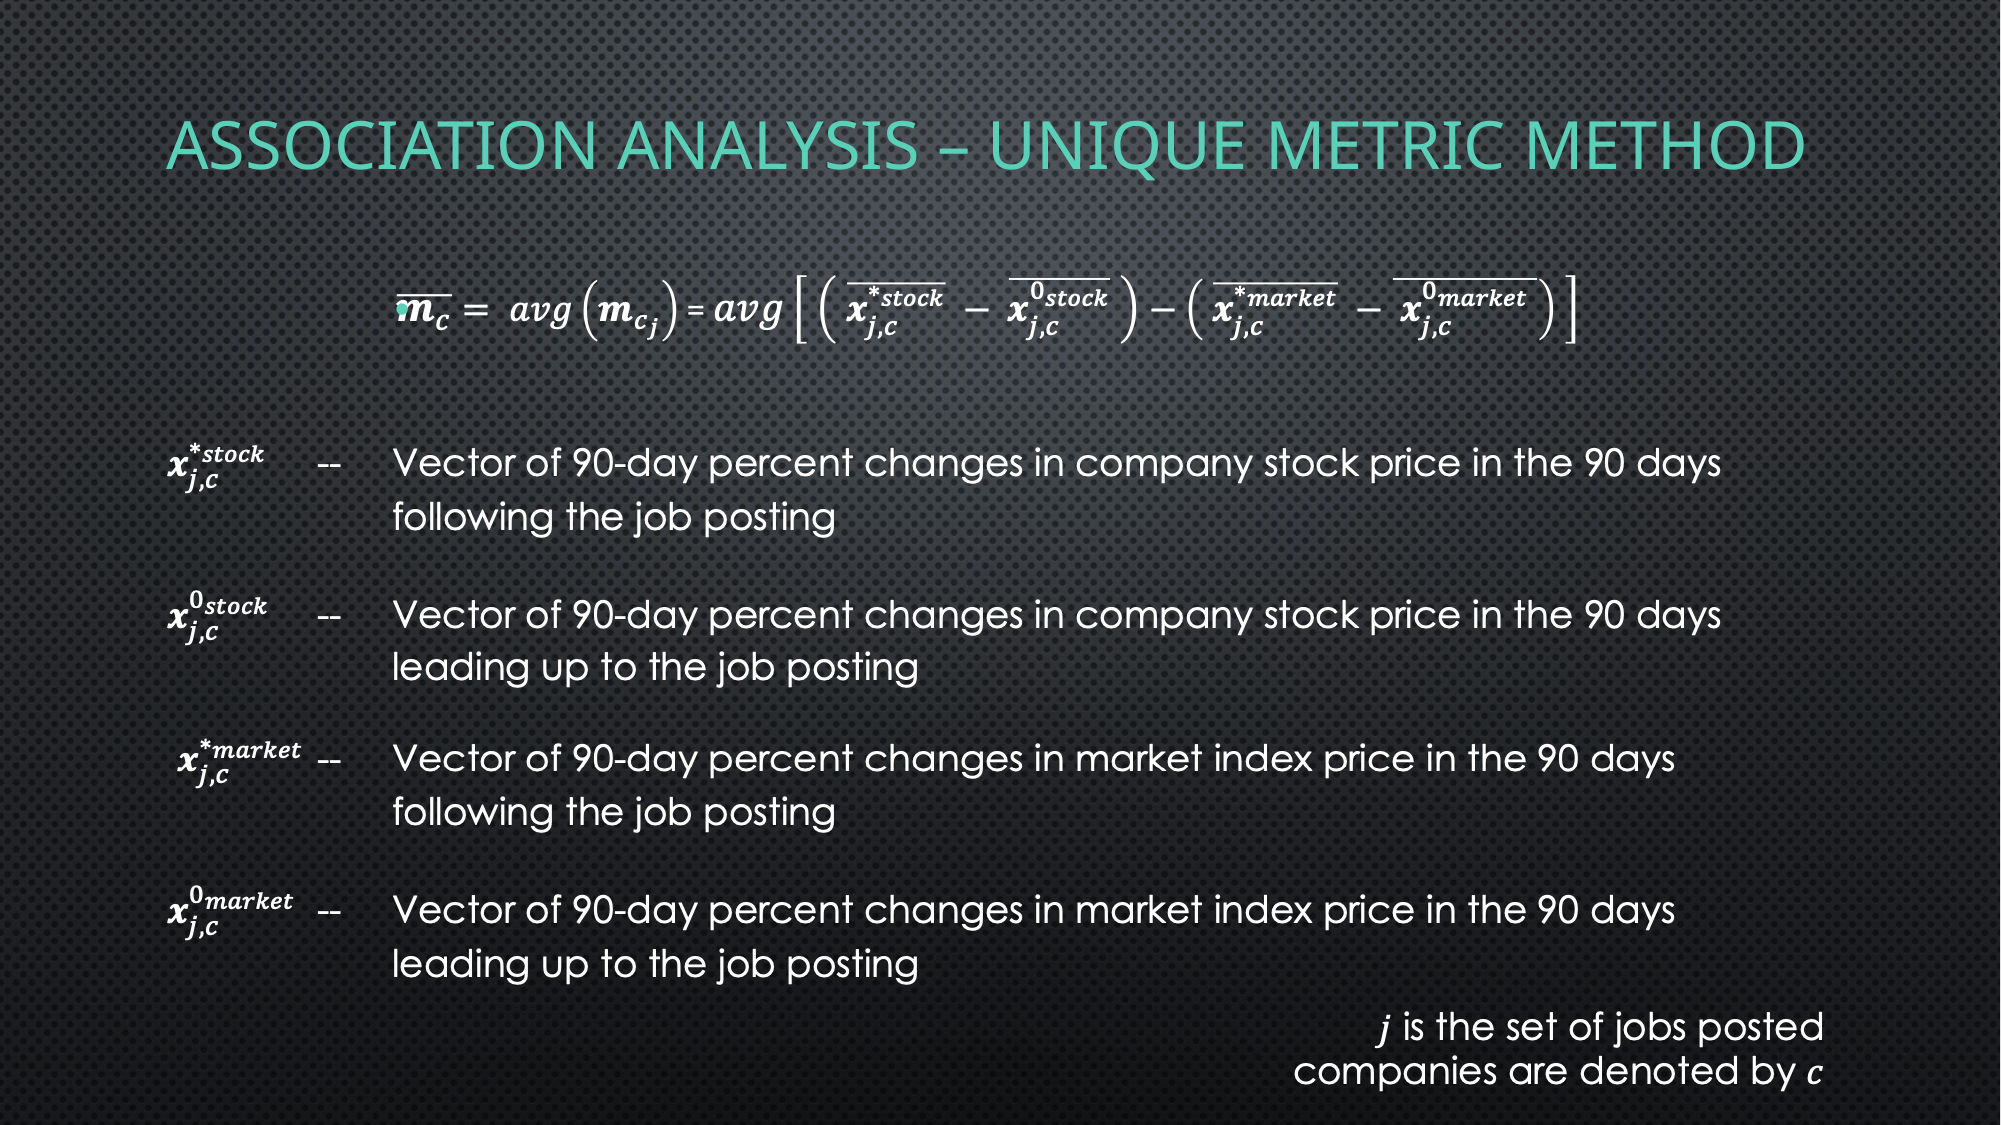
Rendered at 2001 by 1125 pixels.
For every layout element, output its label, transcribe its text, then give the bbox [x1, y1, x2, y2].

picture [0, 0, 2001, 1125]
list [379, 246, 1621, 372]
title ASSOCIATION ANALYSIS – UNIQUE METRIC METHOD [151, 55, 1840, 231]
text_box [151, 429, 1840, 1106]
